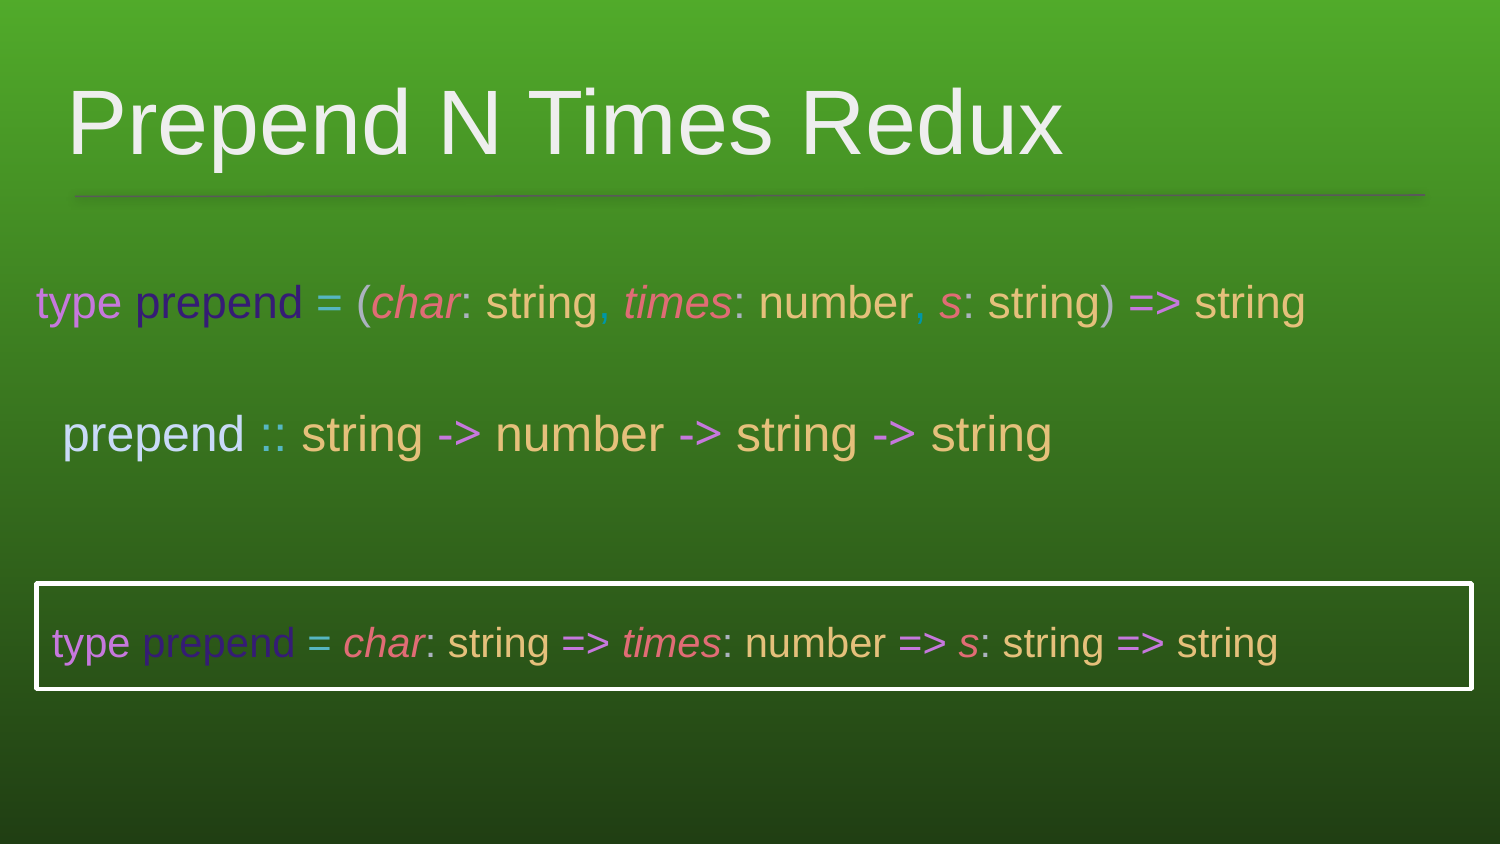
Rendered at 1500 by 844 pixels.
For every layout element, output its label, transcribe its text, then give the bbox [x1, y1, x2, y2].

list type prepend = (char: string, times: number, s: string) => string [20, 238, 1492, 345]
list prepend :: string -> number -> string -> string [47, 365, 1453, 523]
title Prepend N Times Redux [51, 48, 1449, 205]
list type prepend = char: string => times: number => s: string => string [36, 583, 1472, 689]
